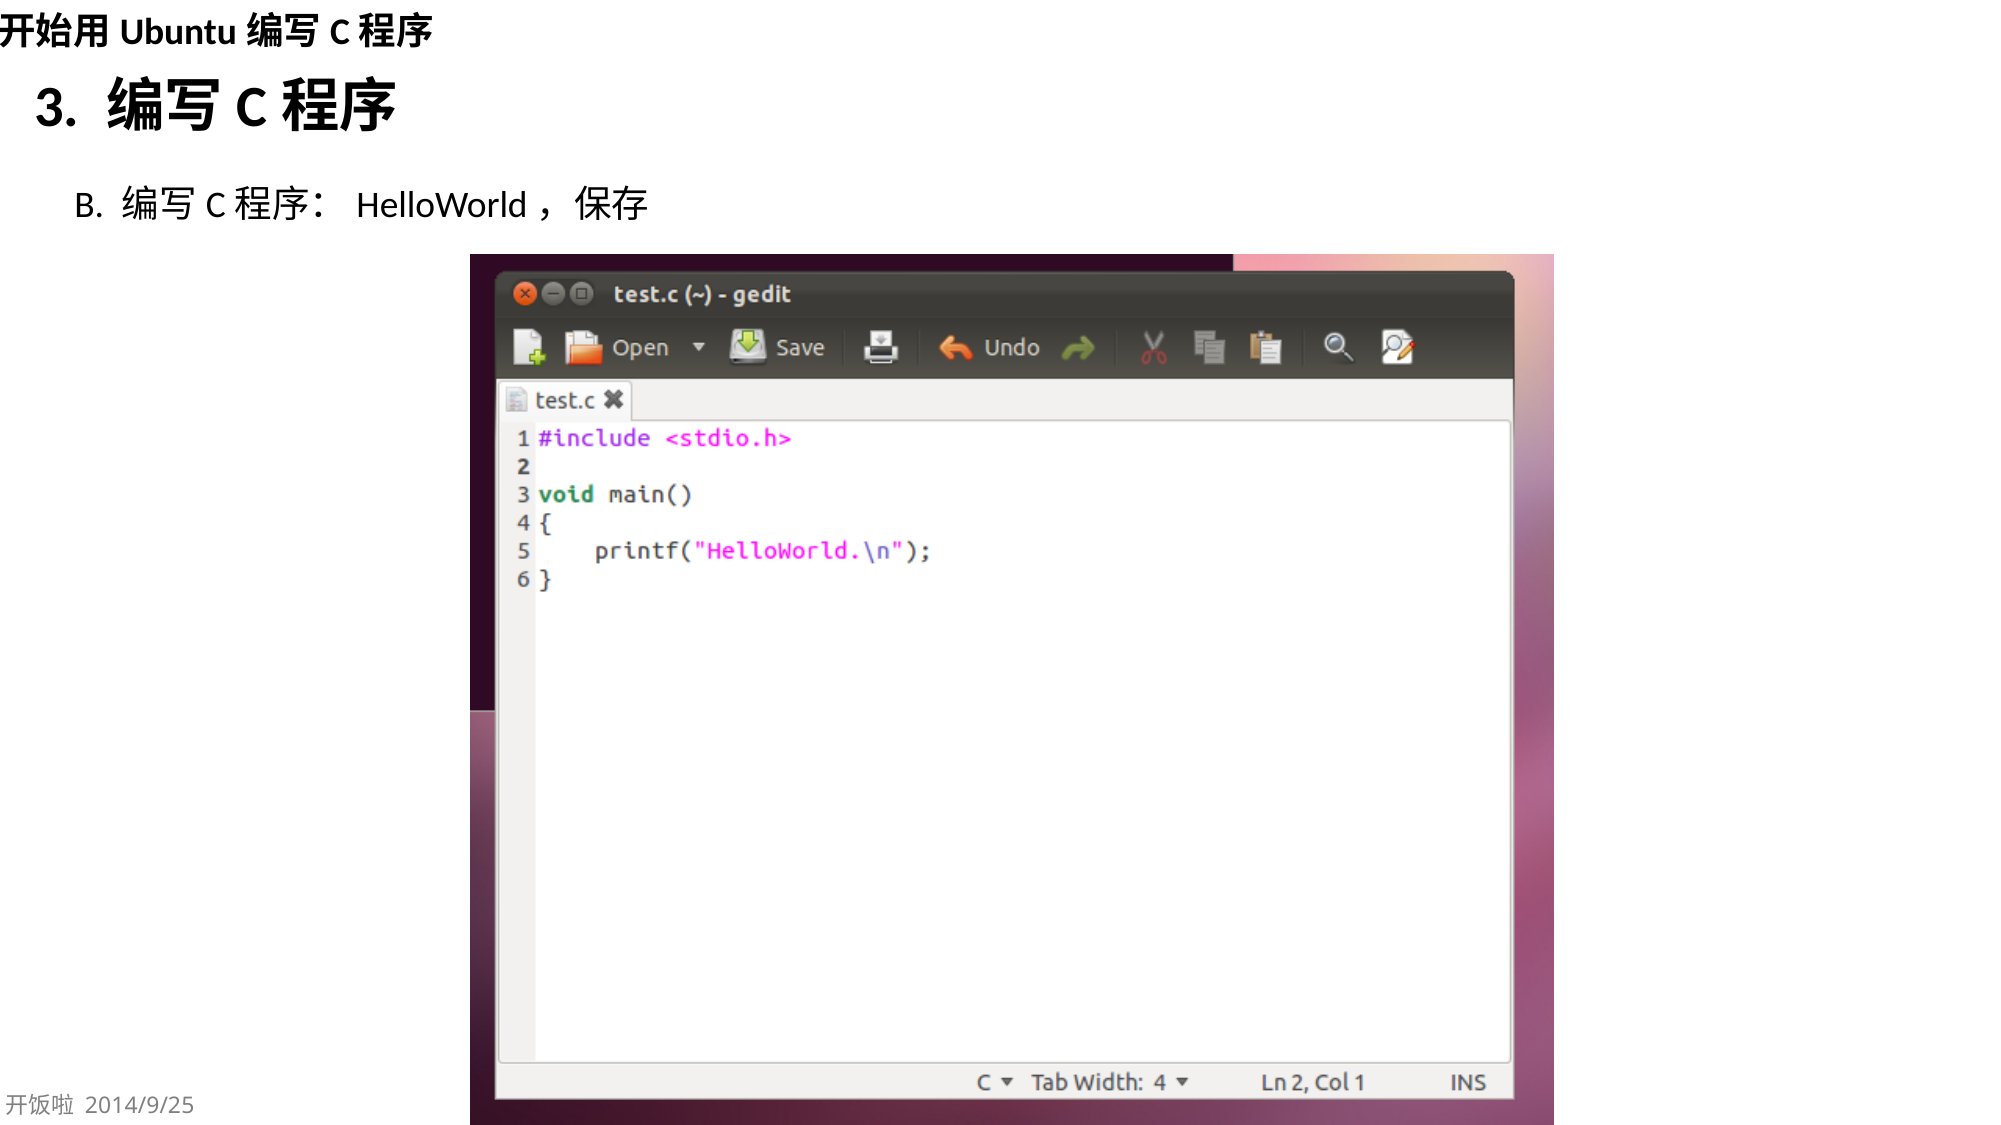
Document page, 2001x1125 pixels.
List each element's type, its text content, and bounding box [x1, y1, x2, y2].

text_box B. 编写C程序：HelloWorld，保存 [59, 172, 665, 233]
picture [470, 254, 1554, 1125]
text_box 开始用Ubuntu编写C程序 [0, 0, 449, 60]
text_box 3. 编写C程序 [19, 60, 413, 146]
